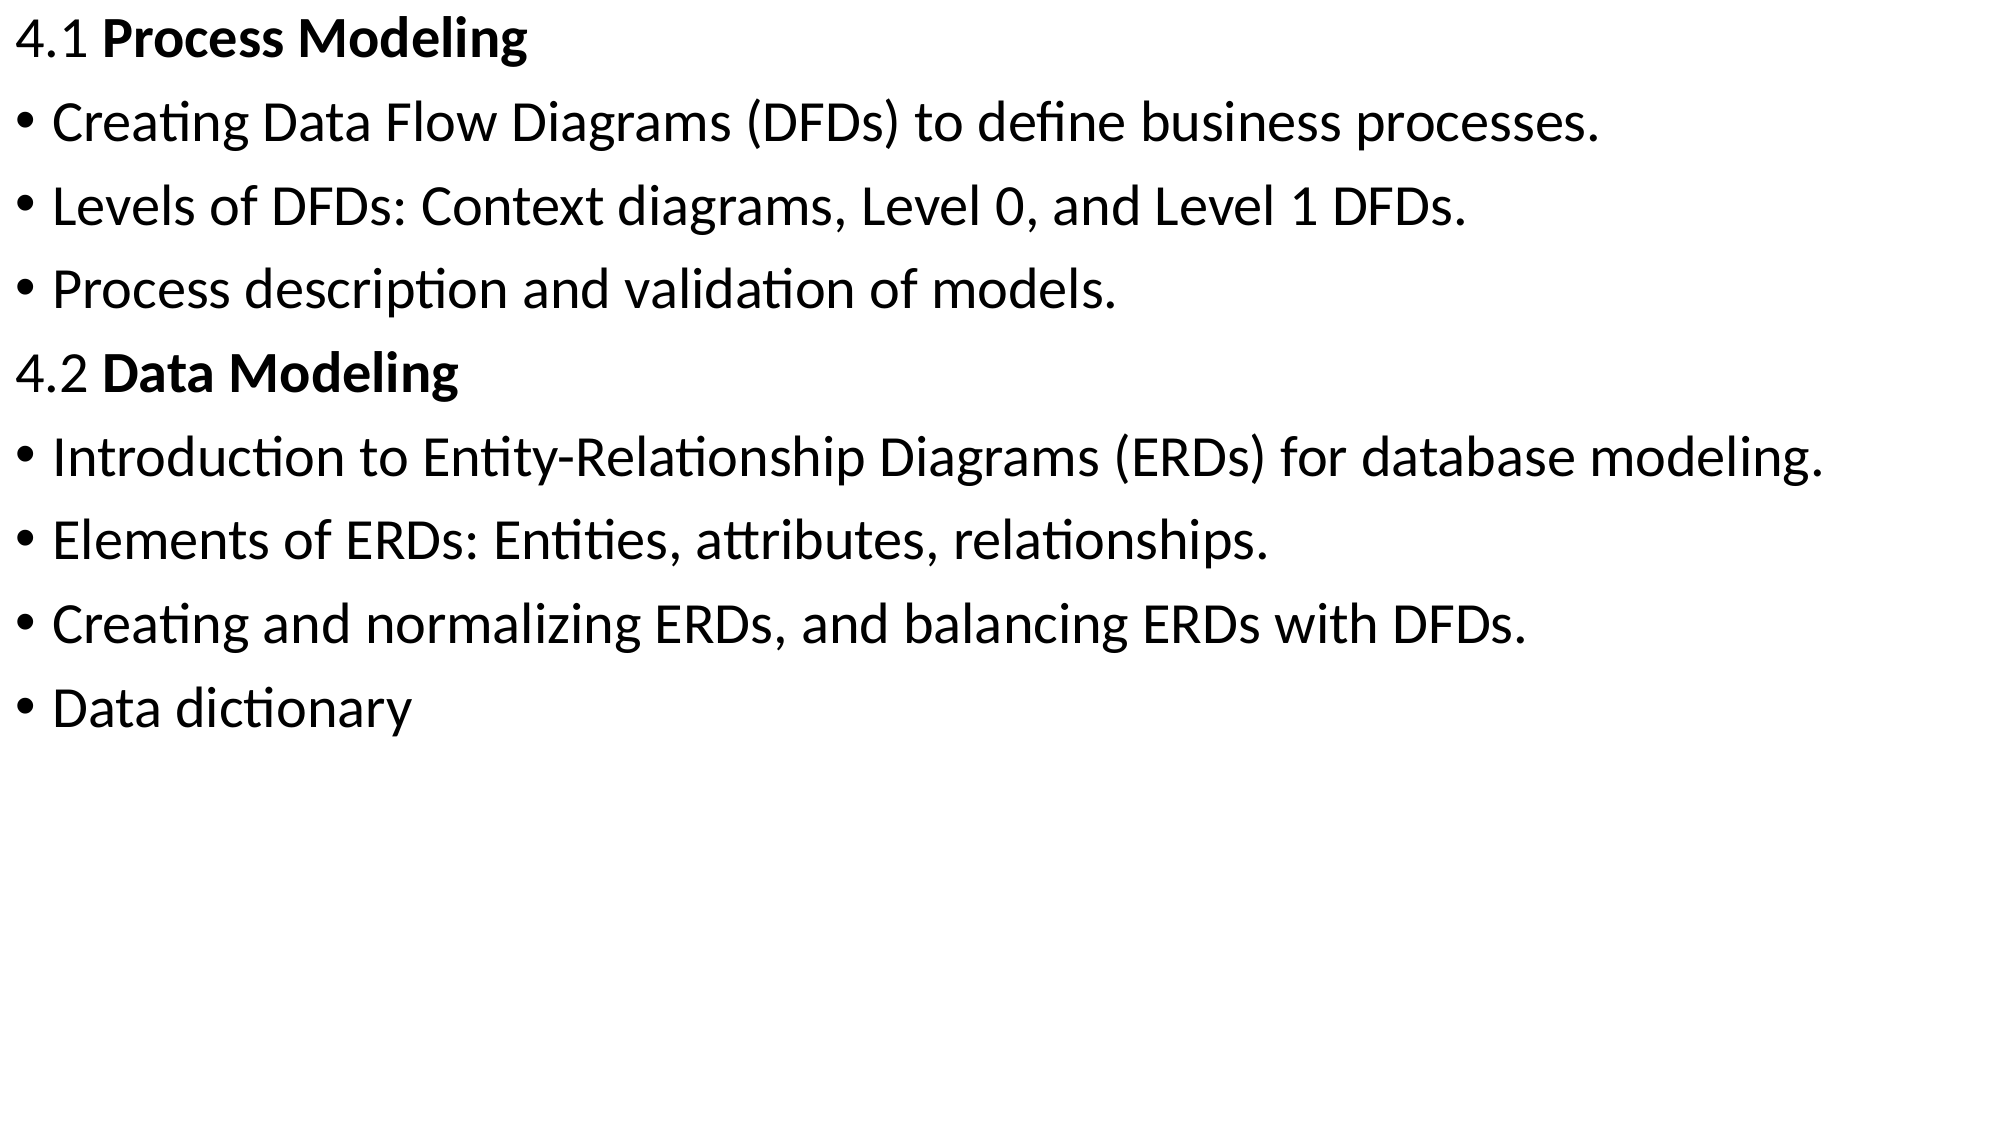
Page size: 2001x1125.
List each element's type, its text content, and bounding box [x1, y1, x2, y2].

list 4.1 Process Modeling Creating Data Flow Diagrams (DFDs) to define business processes. Levels of DFDs: Context diagrams, Level 0, and Level 1 DFDs. Process description and validation of models. 4.2 Data Modeling Introduction to Entity-Relationship Diagrams (ERDs) for database modeling. Elements of ERDs: Entities, attributes, relationships. Creating and normalizing ERDs, and balancing ERDs with DFDs. Data dictionary [0, 0, 2000, 1125]
